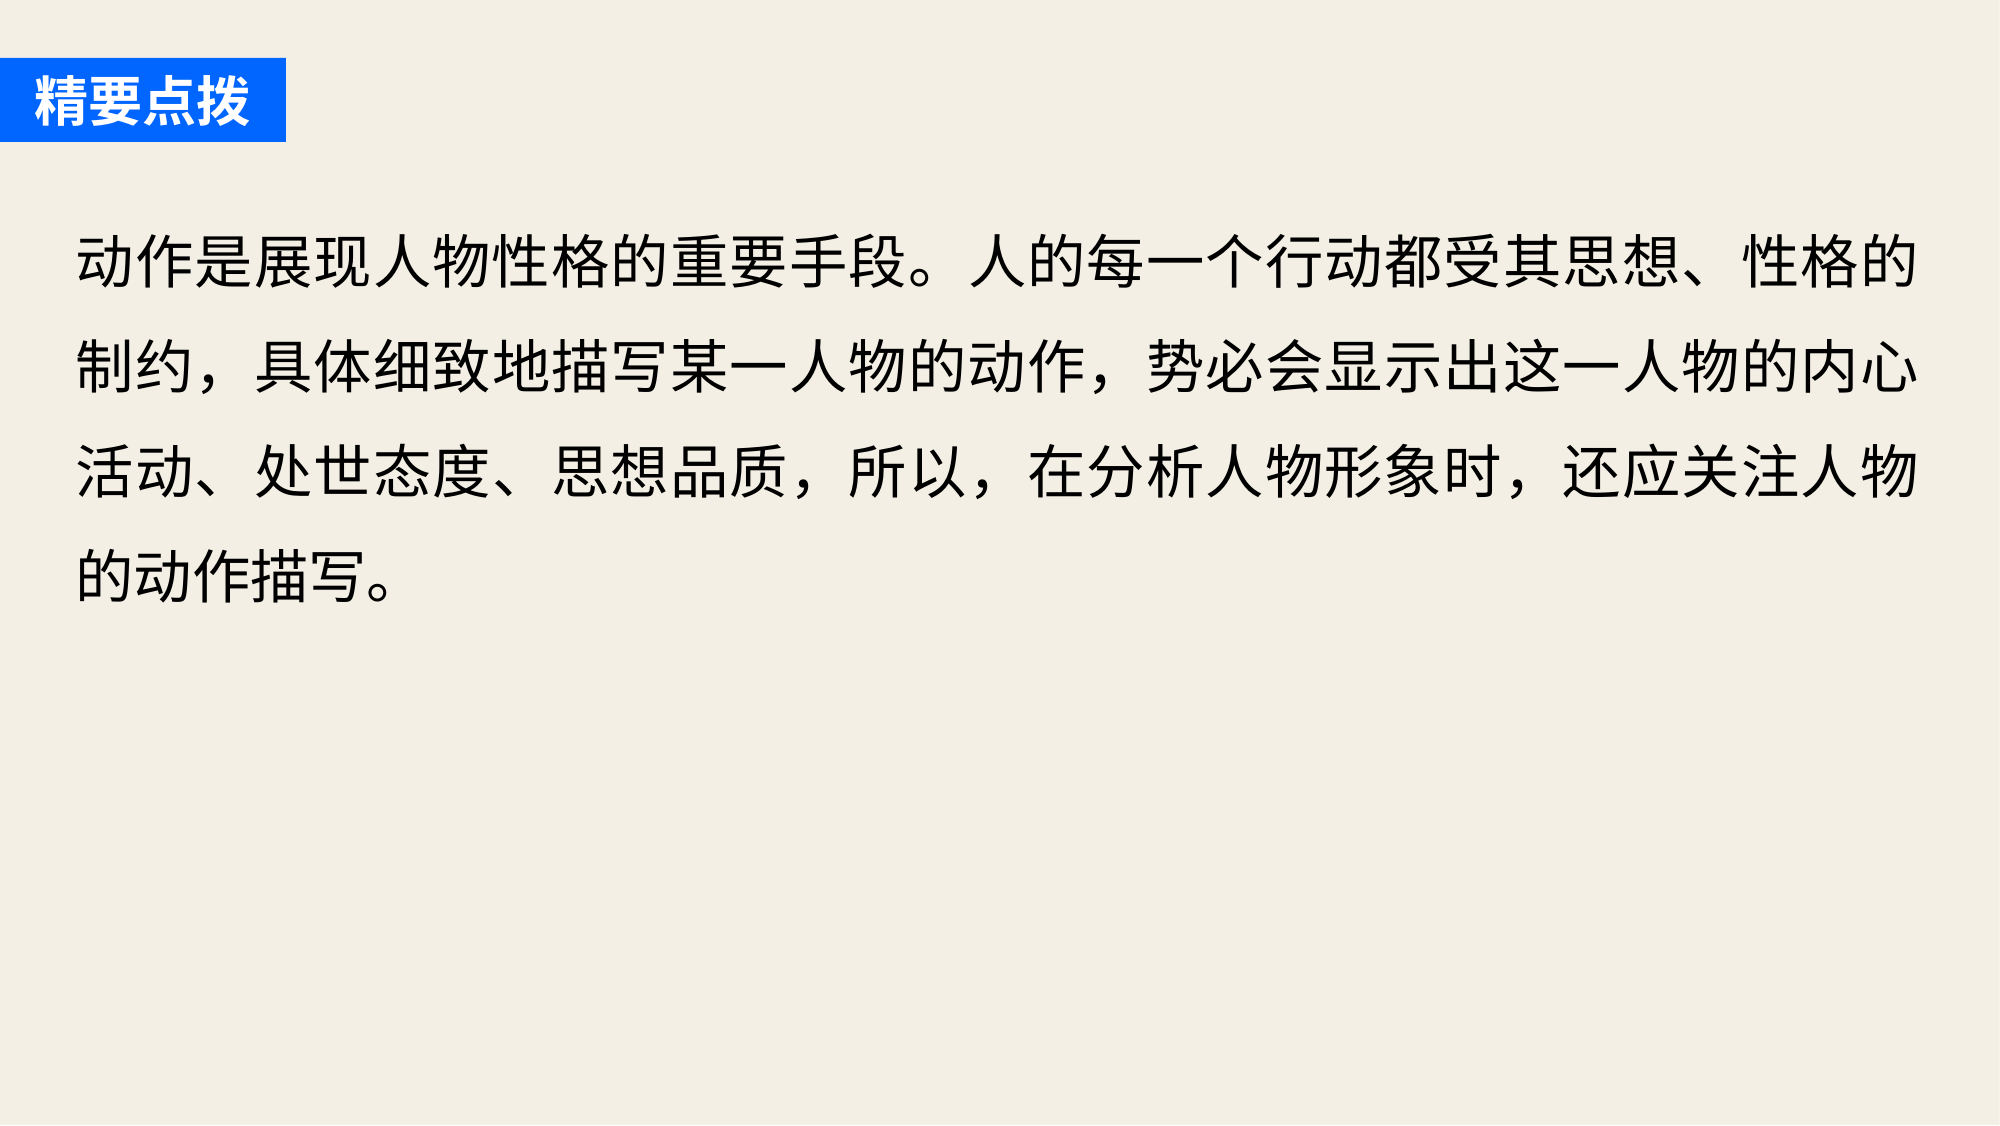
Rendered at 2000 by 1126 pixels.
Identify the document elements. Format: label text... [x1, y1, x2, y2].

text_box 精要点拨 [0, 56, 288, 144]
text_box 动作是展现人物性格的重要手段。人的每一个行动都受其思想、性格的制约，具体细致地描写某一人物的动作，势必会显示出这一人物的内心活动、处世态度、思想品质，所以，在分析人物形象时，还应关注人物的动作描写。 [55, 180, 1939, 621]
